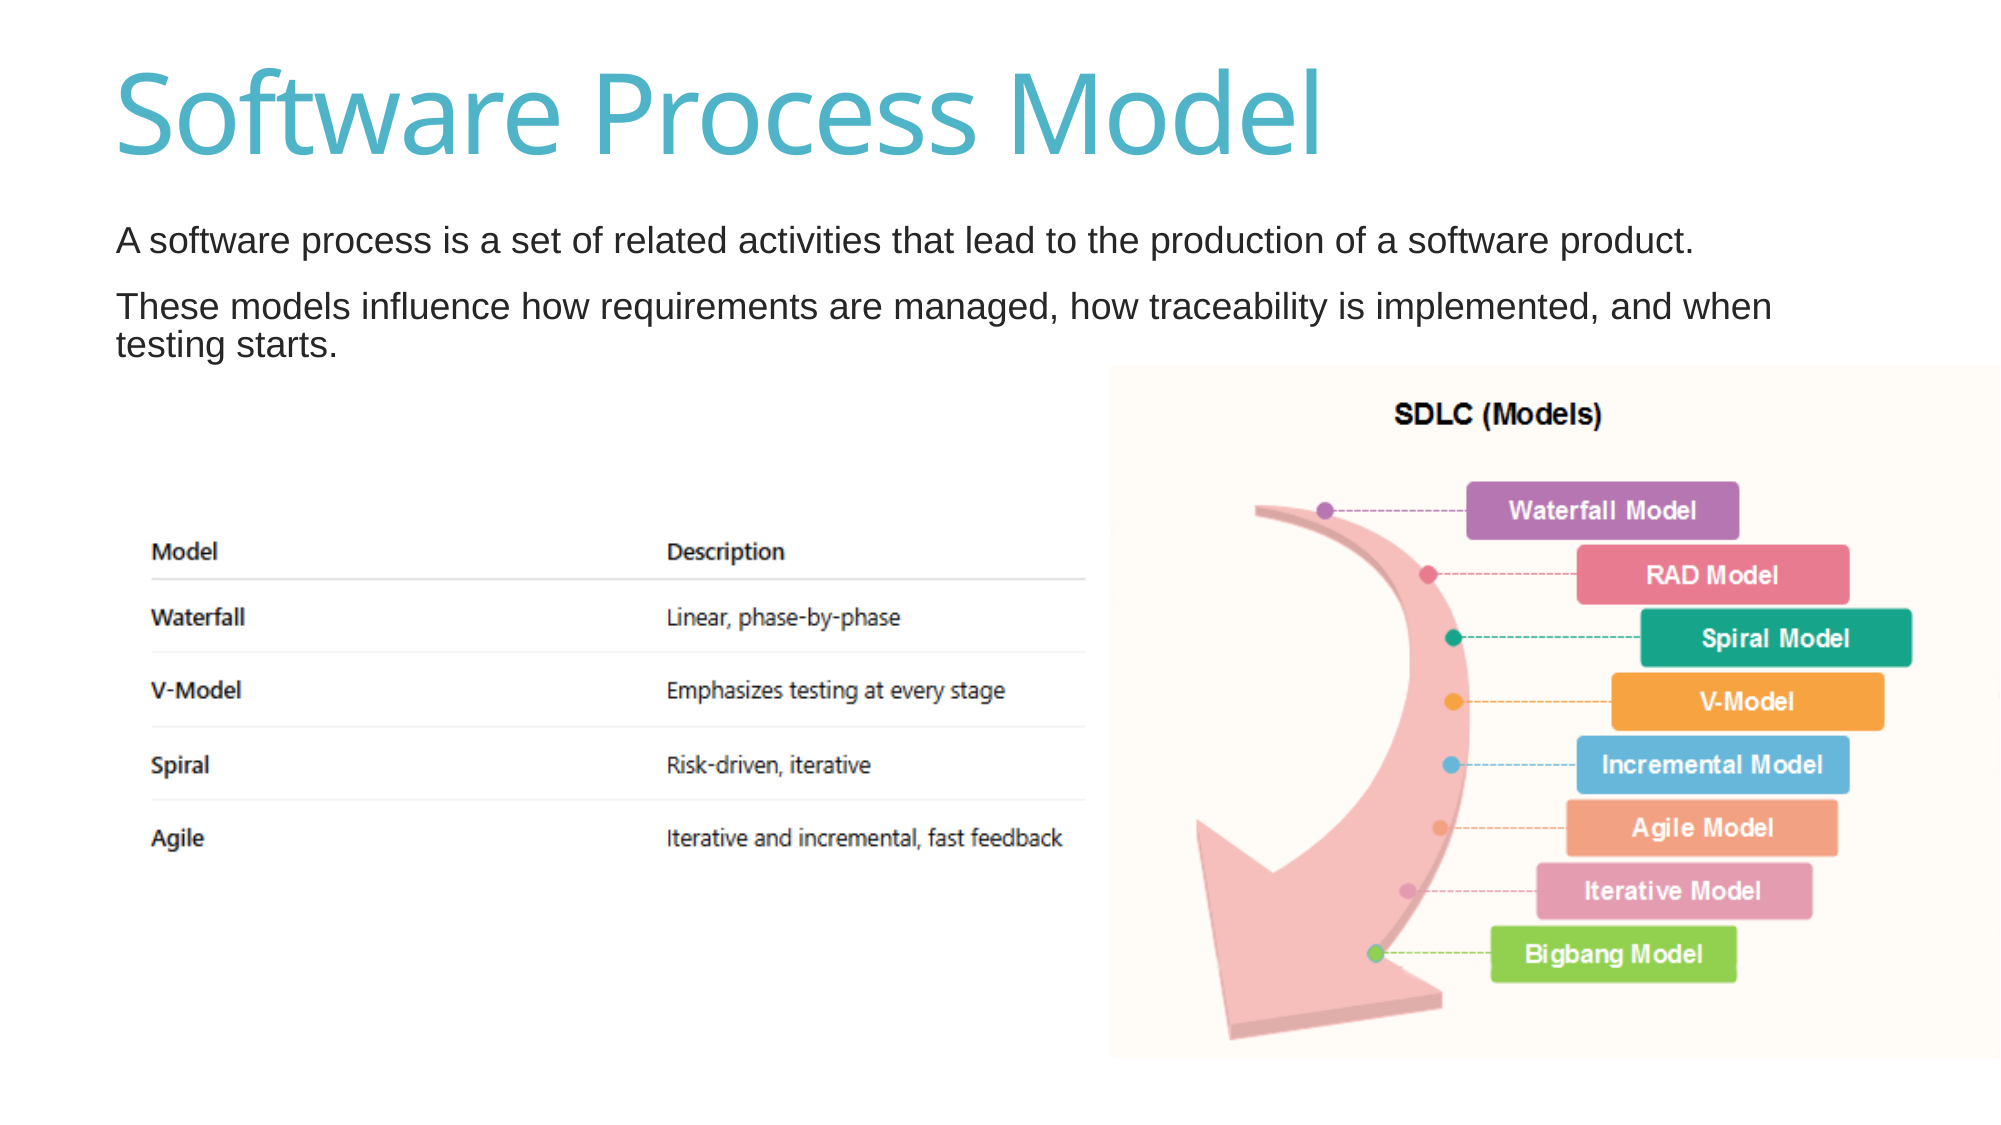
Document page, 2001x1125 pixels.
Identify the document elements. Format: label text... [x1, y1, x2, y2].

picture [125, 527, 1086, 895]
title Software Process Model [99, 9, 1867, 230]
picture [1109, 364, 2000, 1058]
list A software process is a set of related activities that lead to the production of a software product. These models influence how requirements are managed, how traceability is implemented, and when testing starts. [100, 216, 1865, 834]
